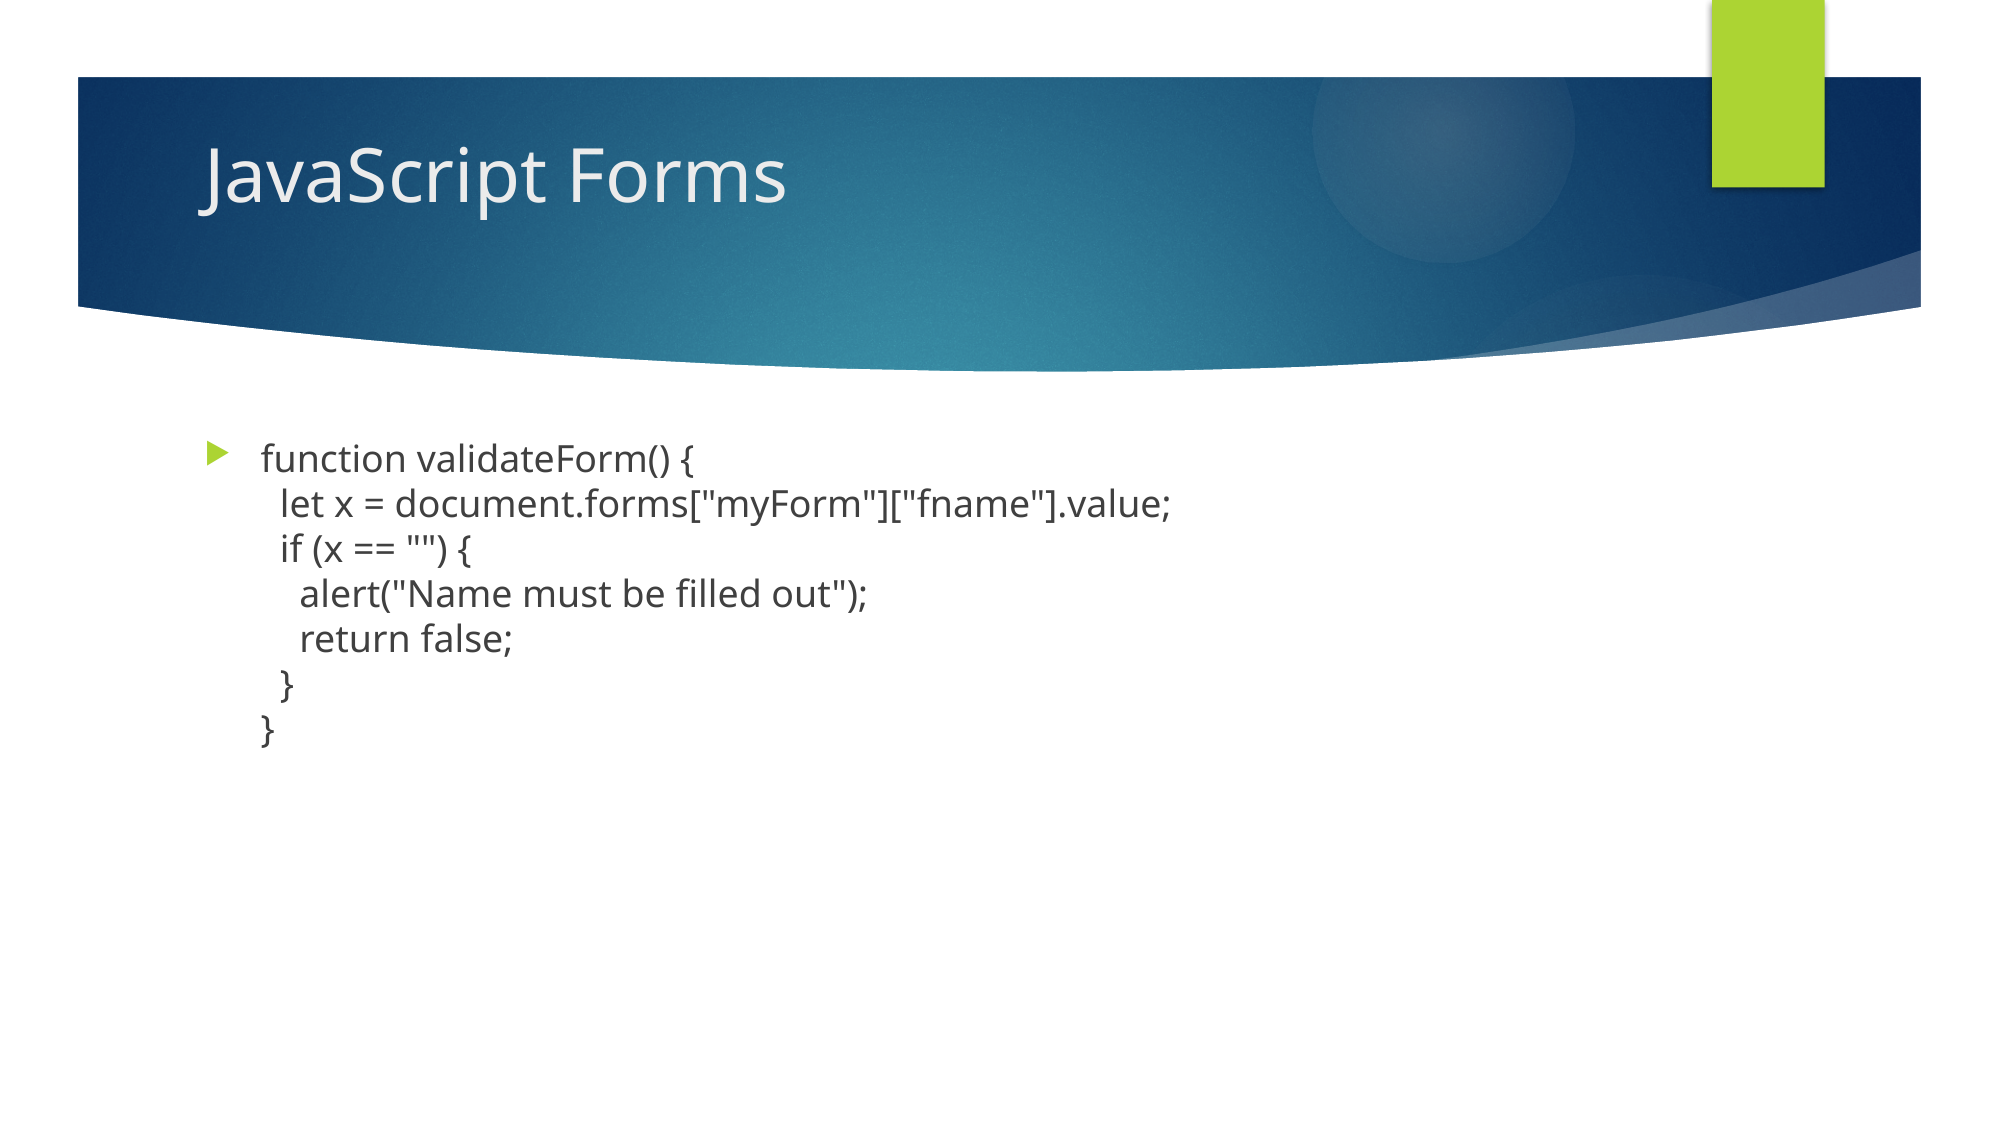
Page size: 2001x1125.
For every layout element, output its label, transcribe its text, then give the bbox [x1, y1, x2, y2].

list function validateForm() { let x = document.forms["myForm"]["fname"].value; if (x == "") { alert("Name must be filled out"); return false; } } [189, 427, 1627, 988]
title JavaScript Forms [189, 159, 1627, 276]
